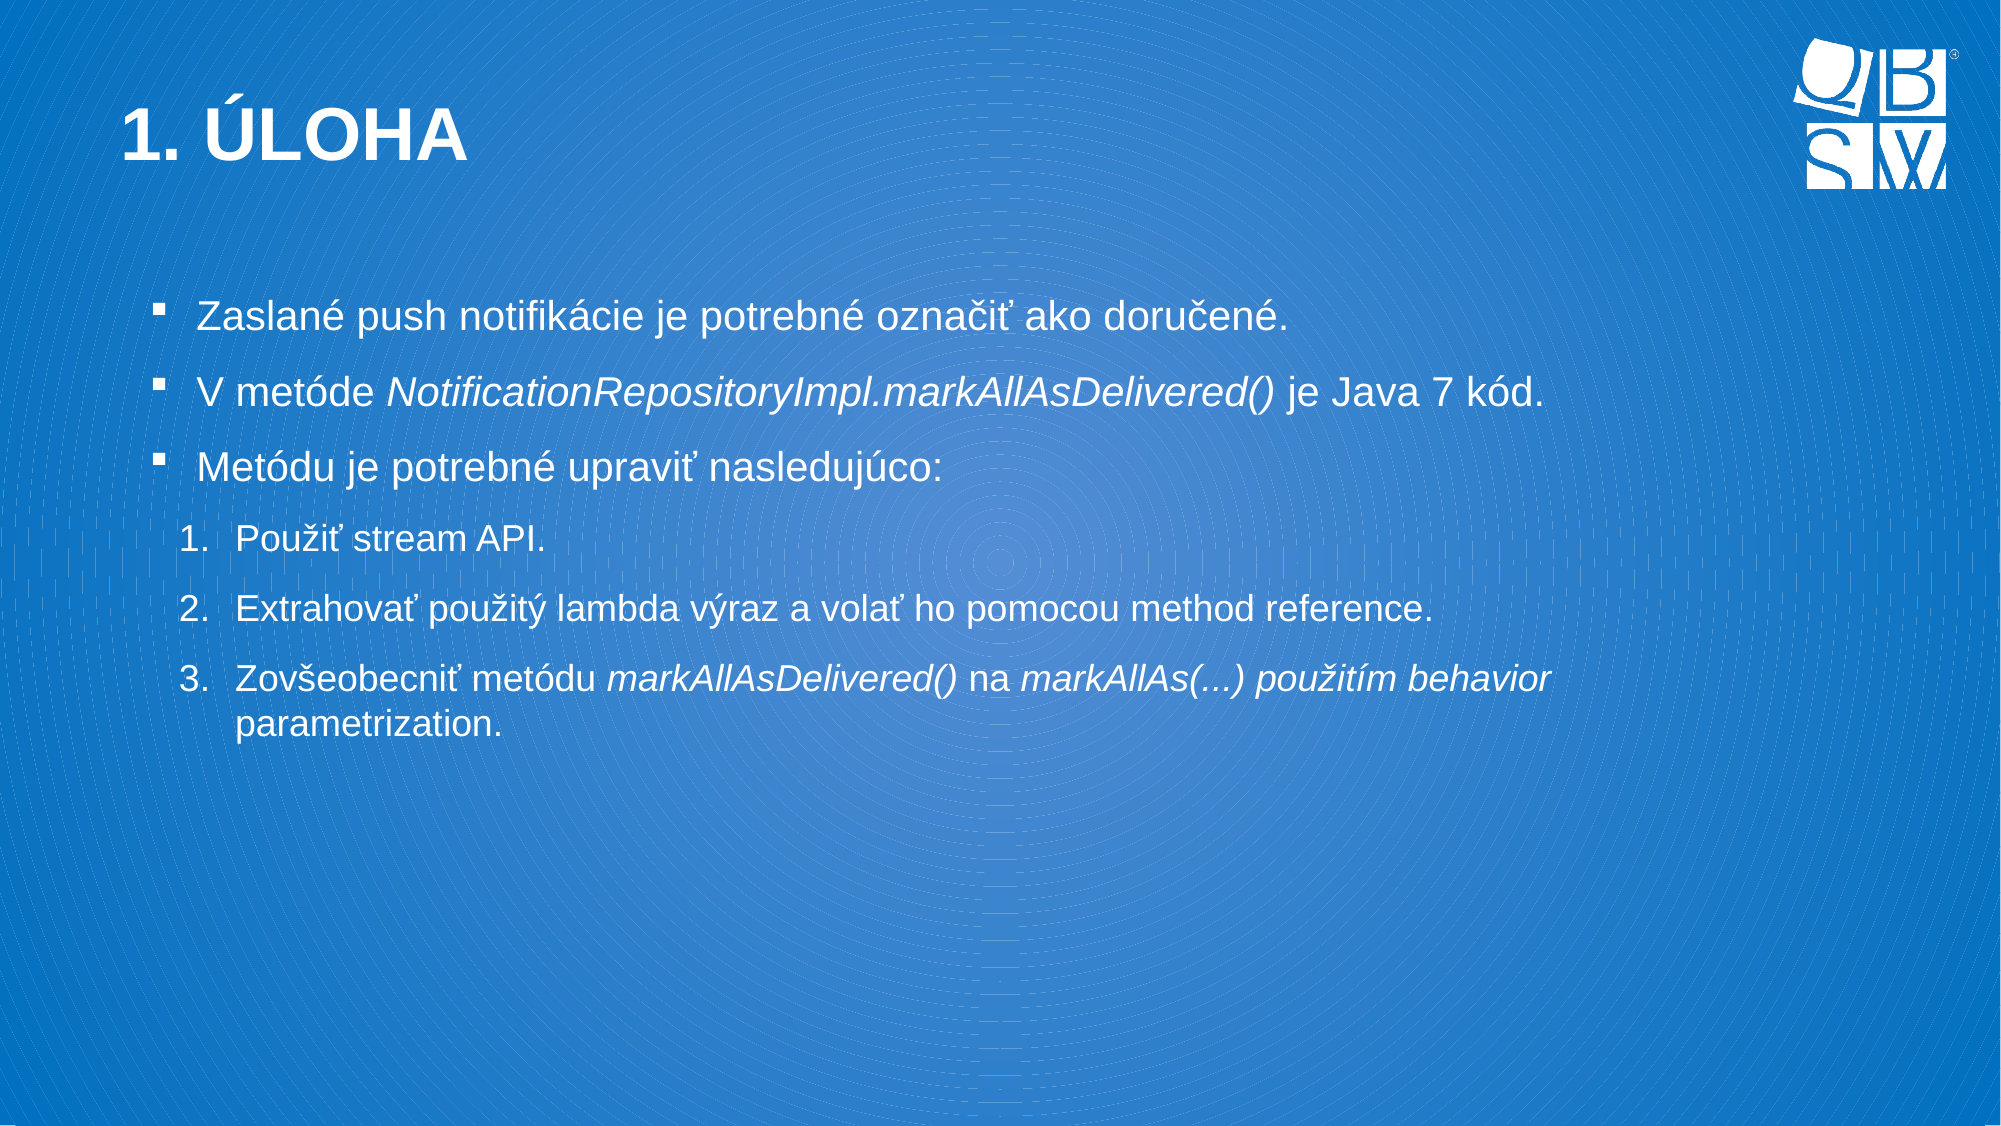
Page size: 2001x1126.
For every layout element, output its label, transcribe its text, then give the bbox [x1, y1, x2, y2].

picture [1793, 38, 1959, 189]
title 1. Úloha [100, 45, 1237, 233]
list Zaslané push notifikácie je potrebné označiť ako doručené. V metóde NotificationRepositoryImpl.markAllAsDelivered() je Java 7 kód. Metódu je potrebné upraviť nasledujúco: Použiť stream API. Extrahovať použitý lambda výraz a volať ho pomocou method reference. Zovšeobecniť metódu markAllAsDelivered() na markAllAs(...) použitím behavior parametrization. [100, 279, 1794, 1059]
